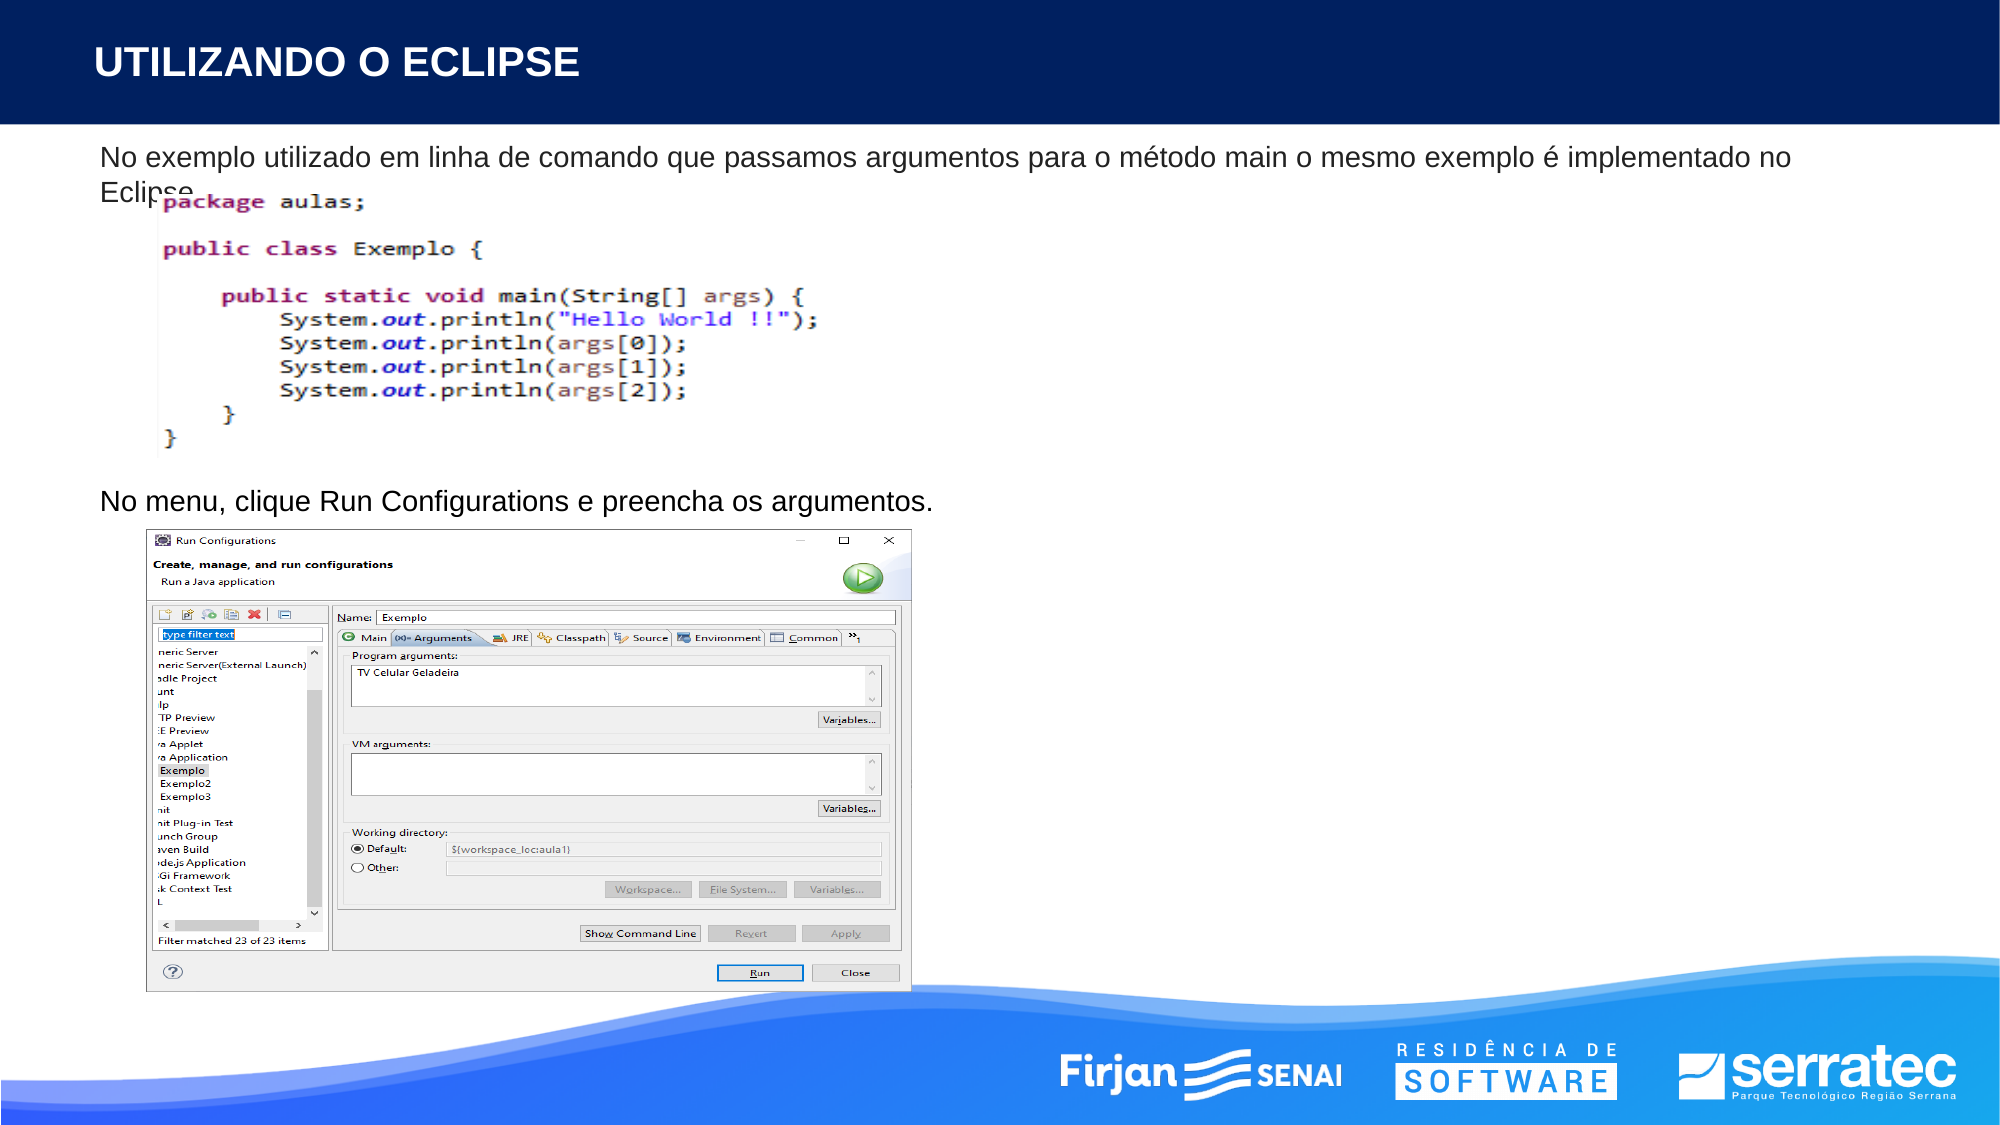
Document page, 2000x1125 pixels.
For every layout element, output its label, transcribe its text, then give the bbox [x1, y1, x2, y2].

text_box No exemplo utilizado em linha de comando que passamos argumentos para o método main o mesmo exemplo é implementado no Eclipse. [84, 131, 1915, 216]
picture [157, 194, 902, 458]
picture [1, 529, 2000, 1125]
text_box No menu, clique Run Configurations e preencha os argumentos. [85, 474, 1882, 525]
text_box UTILIZANDO O ECLIPSE [78, 0, 1882, 128]
